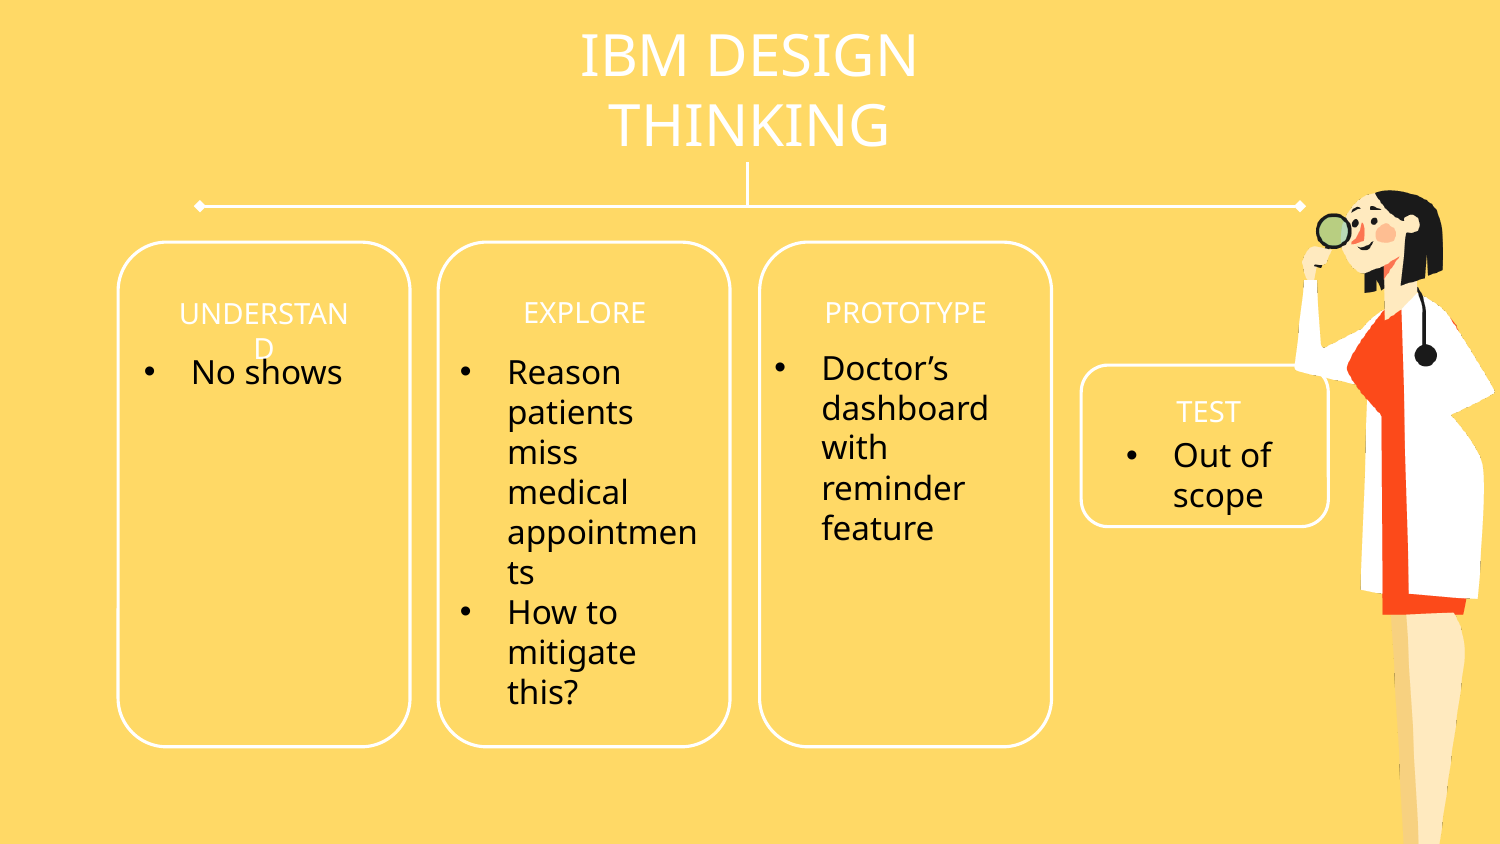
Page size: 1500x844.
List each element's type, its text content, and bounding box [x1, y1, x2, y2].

text_box No shows [129, 344, 405, 399]
text_box EXPLORE [483, 279, 686, 340]
text_box Reason patients miss medical appointments How to mitigate this? [445, 344, 721, 719]
text_box [438, 242, 731, 747]
text_box Doctor’s dashboard with reminder feature [759, 339, 1035, 554]
title IBM DESIGN THINKING [502, 0, 998, 174]
picture [1294, 190, 1495, 844]
text_box PROTOTYPE [804, 279, 1007, 339]
text_box [1081, 365, 1288, 527]
text_box UNDERSTAND [162, 280, 366, 341]
text_box TEST [1107, 378, 1288, 439]
text_box [759, 242, 1052, 747]
text_box Out of scope [1111, 427, 1288, 522]
text_box [118, 242, 411, 747]
